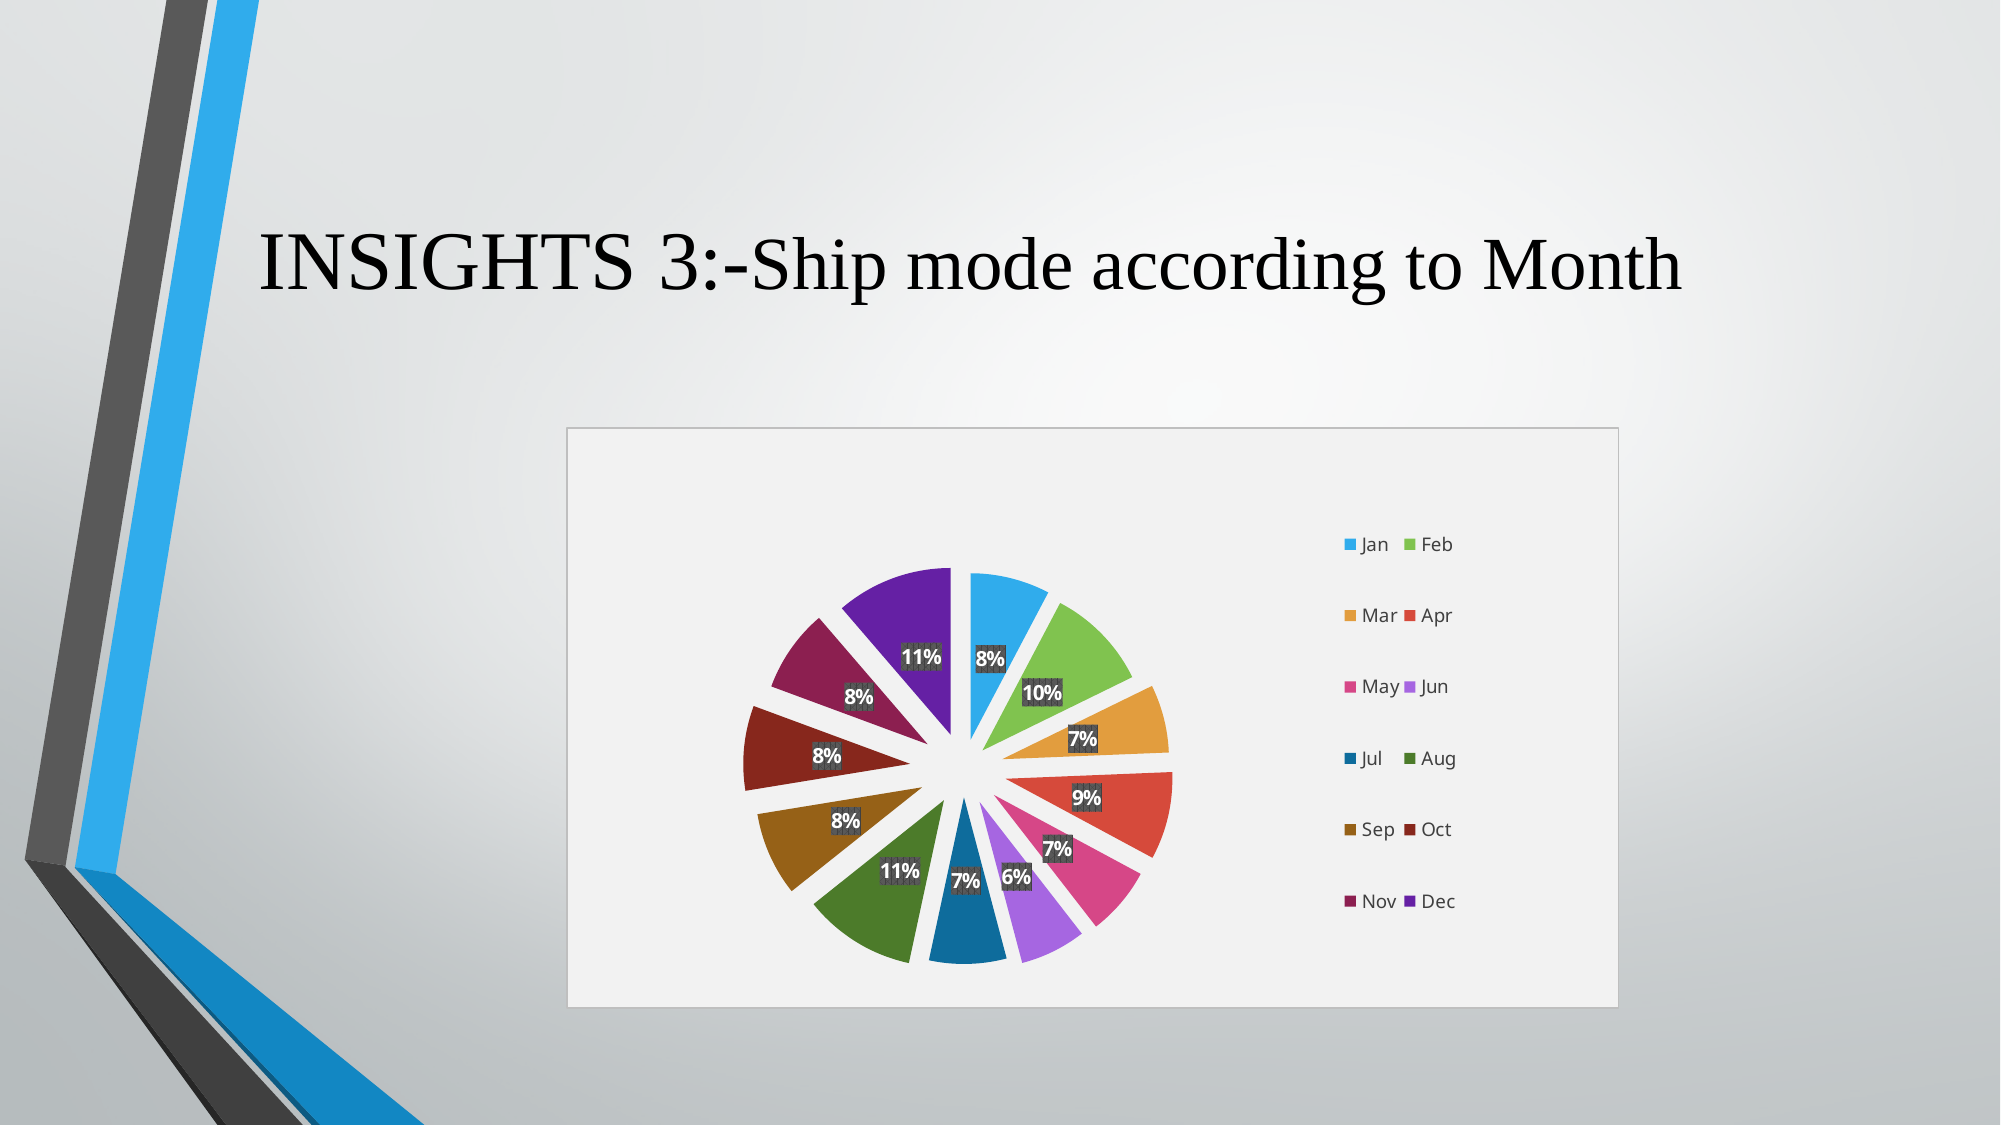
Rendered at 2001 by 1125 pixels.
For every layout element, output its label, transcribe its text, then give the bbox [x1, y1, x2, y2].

chart [565, 426, 1620, 1010]
title INSIGHTS 3:-Ship mode according to Month [243, 112, 1887, 400]
